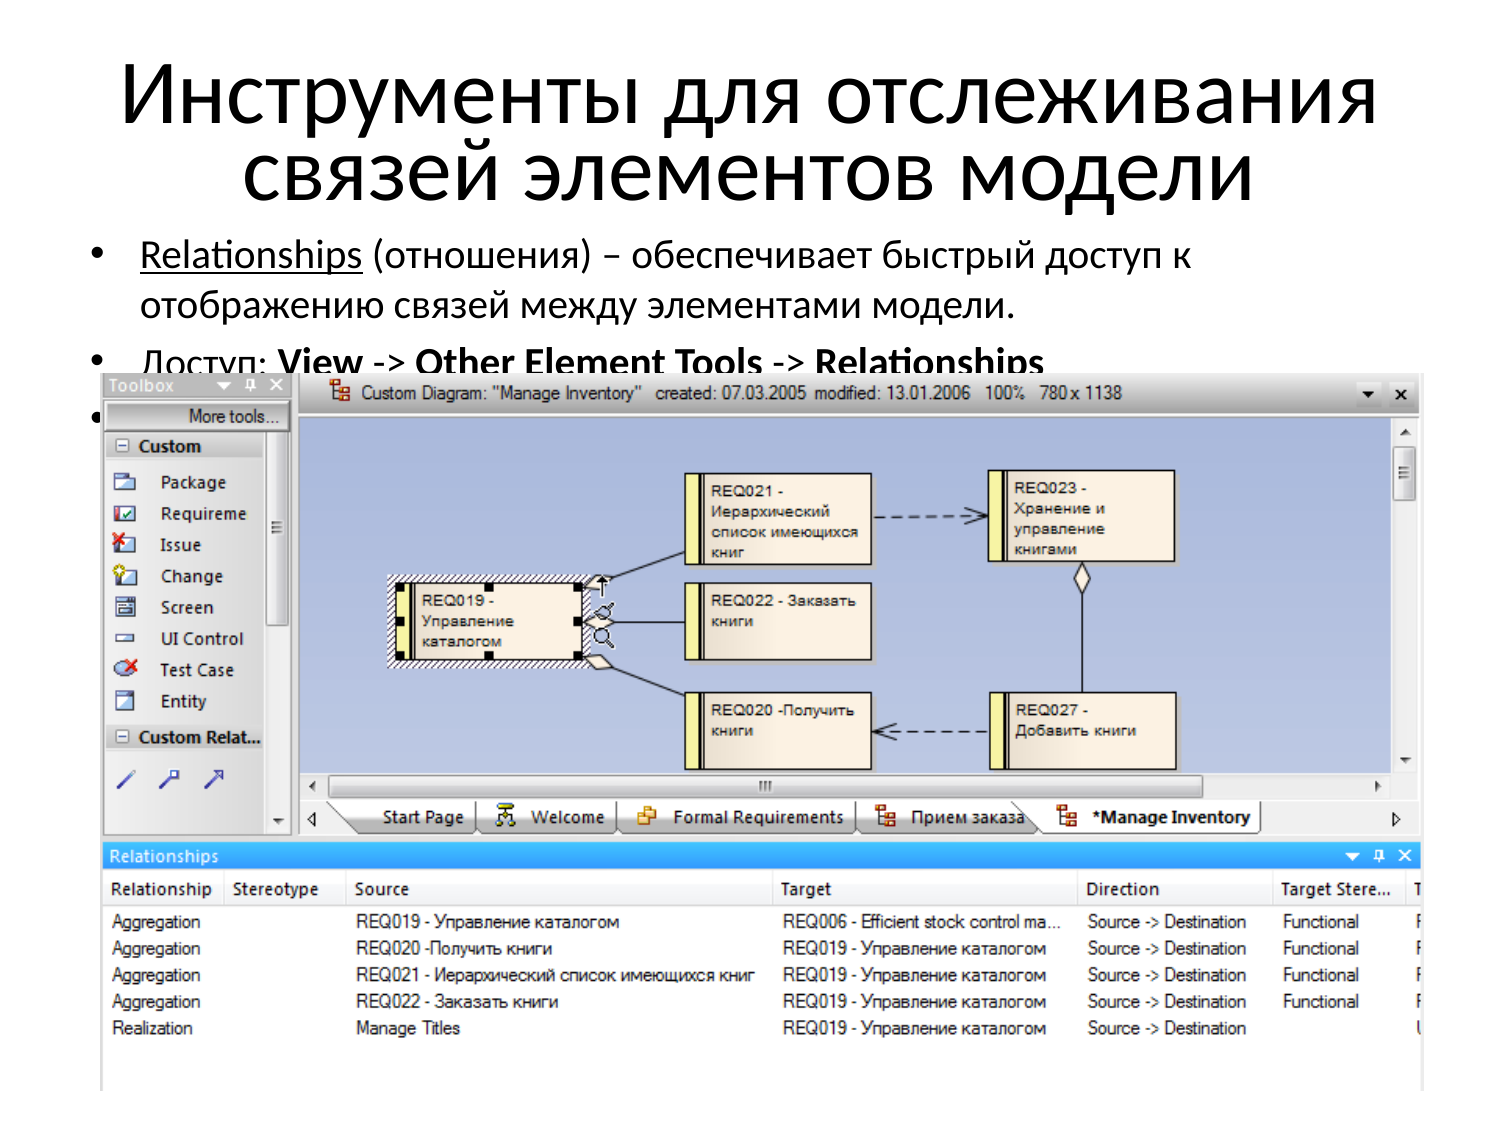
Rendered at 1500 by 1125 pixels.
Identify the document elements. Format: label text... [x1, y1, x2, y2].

title Инструменты для отслеживания связей элементов модели [1006, 45, 1425, 219]
picture [100, 373, 1424, 1091]
list Relationships (отношения) – обеспечивает быстрый доступ к отображению связей между элементами модели. Доступ: View -> Other Element Tools -> Relationships Доступ: View -> Other Element Tools -> Relationships [1006, 219, 1425, 374]
text_box [10, 0, 1006, 614]
